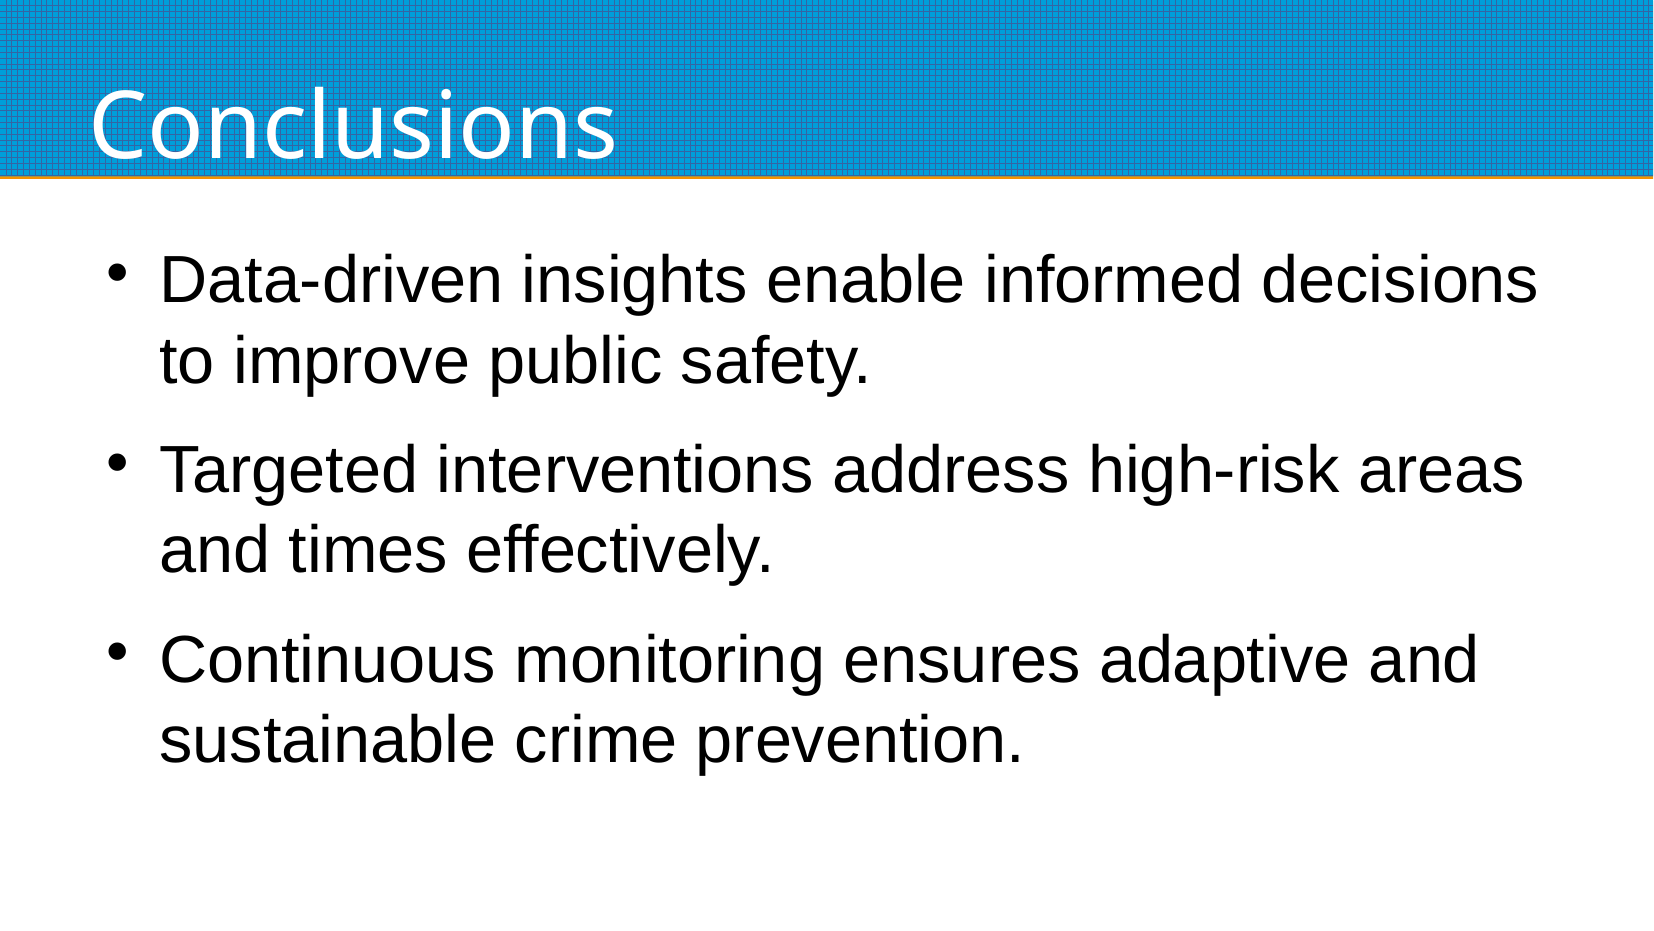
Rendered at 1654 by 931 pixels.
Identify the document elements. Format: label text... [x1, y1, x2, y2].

list Data-driven insights enable informed decisions to improve public safety. Targeted interventions address high-risk areas and times effectively. Continuous monitoring ensures adaptive and sustainable crime prevention. [88, 236, 1565, 812]
title Conclusions [88, 14, 1565, 177]
